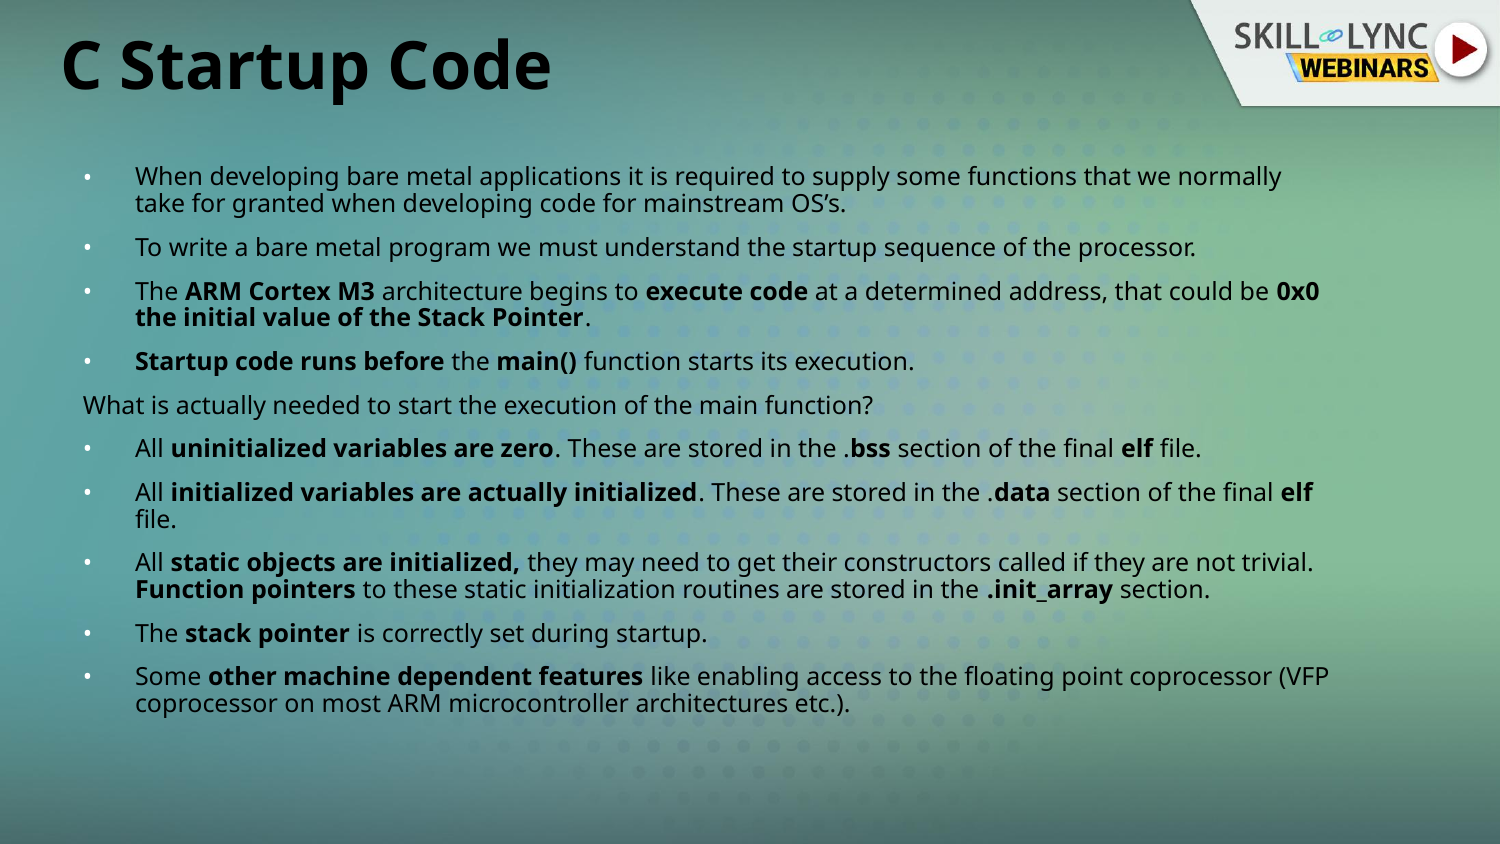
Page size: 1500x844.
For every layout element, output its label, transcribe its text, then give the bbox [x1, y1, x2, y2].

list When developing bare metal applications it is required to supply some functions that we normally take for granted when developing code for mainstream OS’s. To write a bare metal program we must understand the startup sequence of the processor. The ARM Cortex M3 architecture begins to execute code at a determined address, that could be 0x0 the initial value of the Stack Pointer. Startup code runs before the main() function starts its execution. What is actually needed to start the execution of the main function? All uninitialized variables are zero. These are stored in the .bss section of the final elf file. All initialized variables are actually initialized. These are stored in the .data section of the final elf file. All static objects are initialized, they may need to get their constructors called if they are not trivial. Function pointers to these static initialization routines are stored in the .init_array section. The stack pointer is correctly set during startup. Some other machine dependent features like enabling access to the floating point coprocessor (VFP coprocessor on most ARM microcontroller architectures etc.). [48, 158, 1343, 800]
picture [0, 0, 1500, 844]
title C Startup Code [48, 16, 1358, 120]
